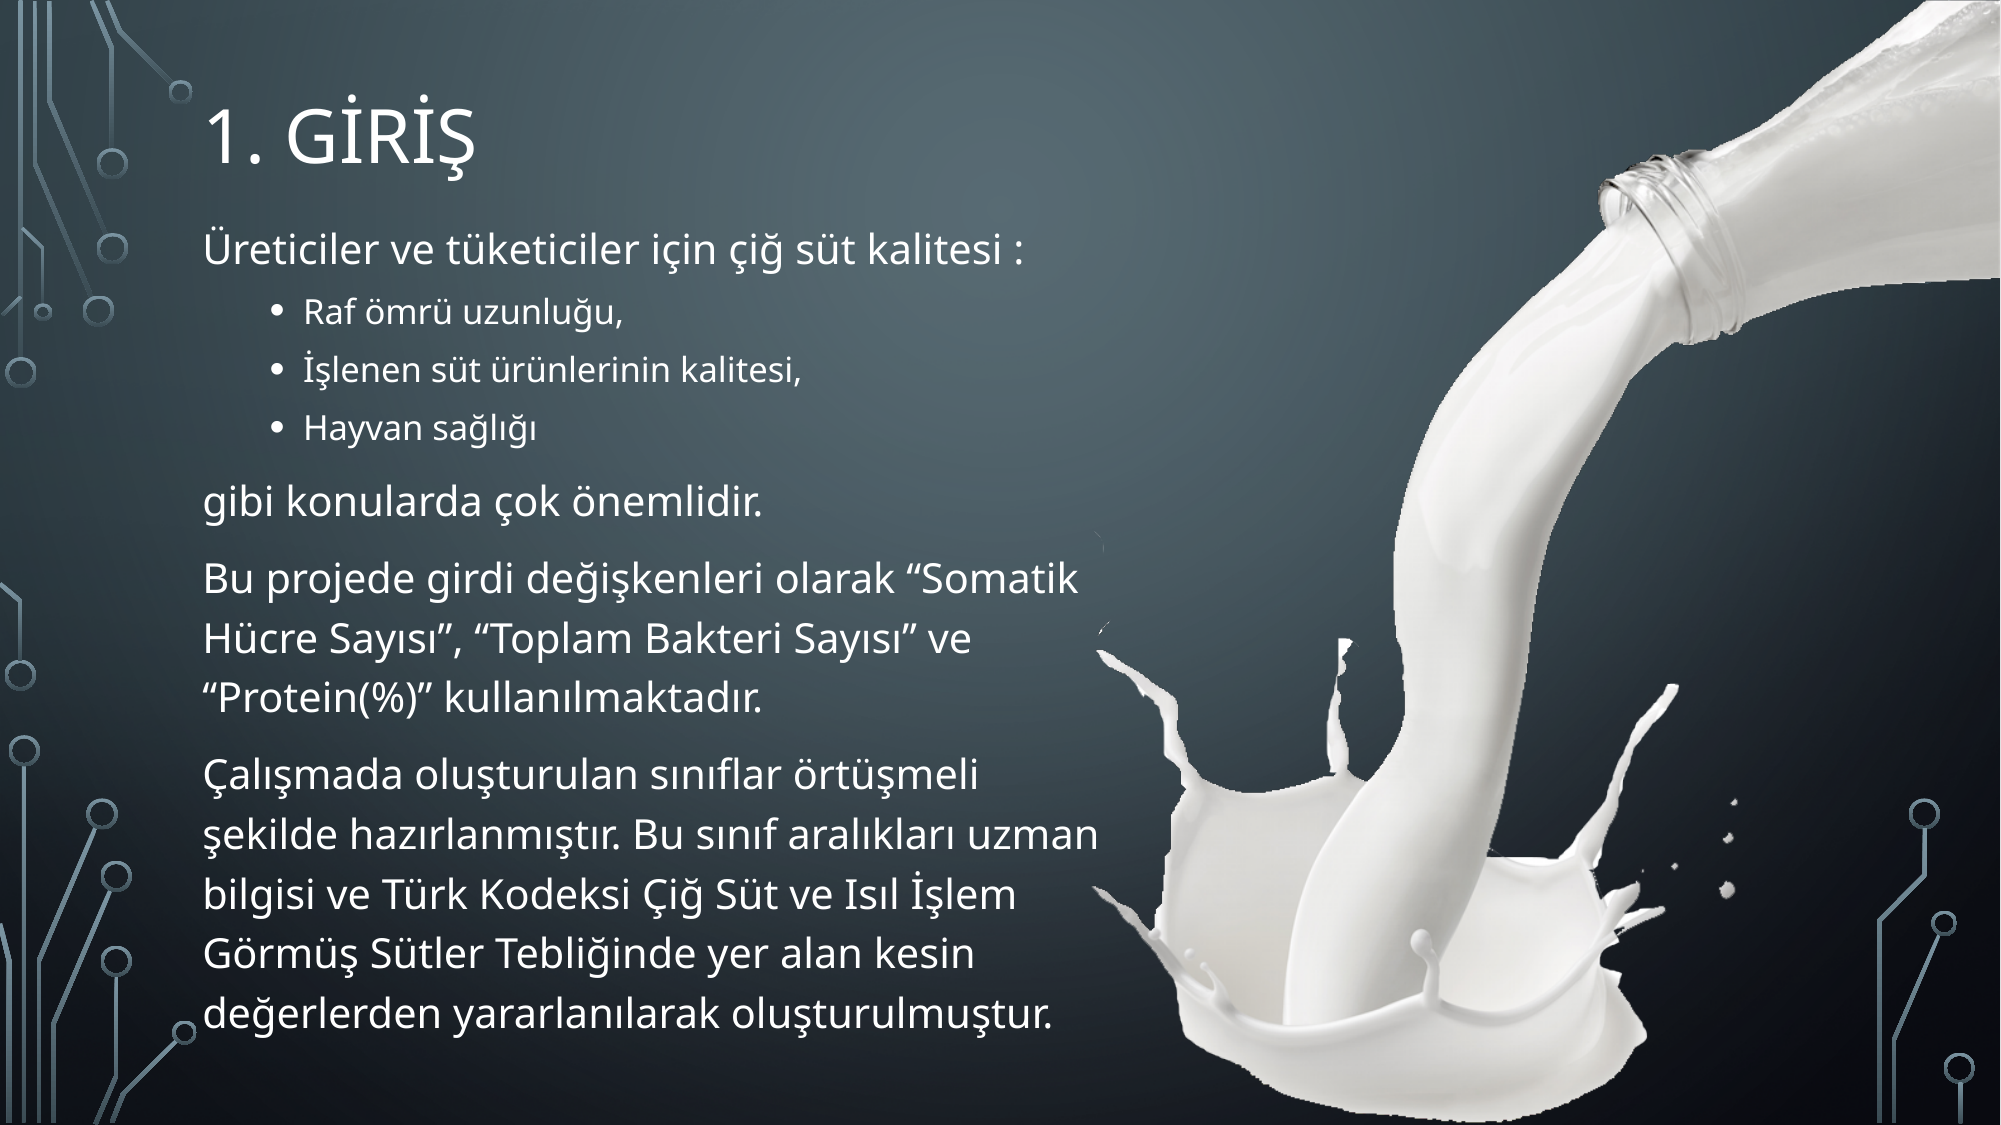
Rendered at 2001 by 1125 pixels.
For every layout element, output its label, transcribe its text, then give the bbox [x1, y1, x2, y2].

title 1. GİRİŞ [187, 18, 1090, 205]
list Üreticiler ve tüketiciler için çiğ süt kalitesi : Raf ömrü uzunluğu, İşlenen süt ürünlerinin kalitesi, Hayvan sağlığı gibi konularda çok önemlidir. Bu projede girdi değişkenleri olarak “Somatik Hücre Sayısı”, “Toplam Bakteri Sayısı” ve “Protein(%)” kullanılmaktadır. Çalışmada oluşturulan sınıflar örtüşmeli şekilde hazırlanmıştır. Bu sınıf aralıkları uzman bilgisi ve Türk Kodeksi Çiğ Süt ve Isıl İşlem Görmüş Sütler Tebliğinde yer alan kesin değerlerden yararlanılarak oluşturulmuştur. [187, 205, 1090, 1061]
picture [1090, 0, 2000, 1125]
